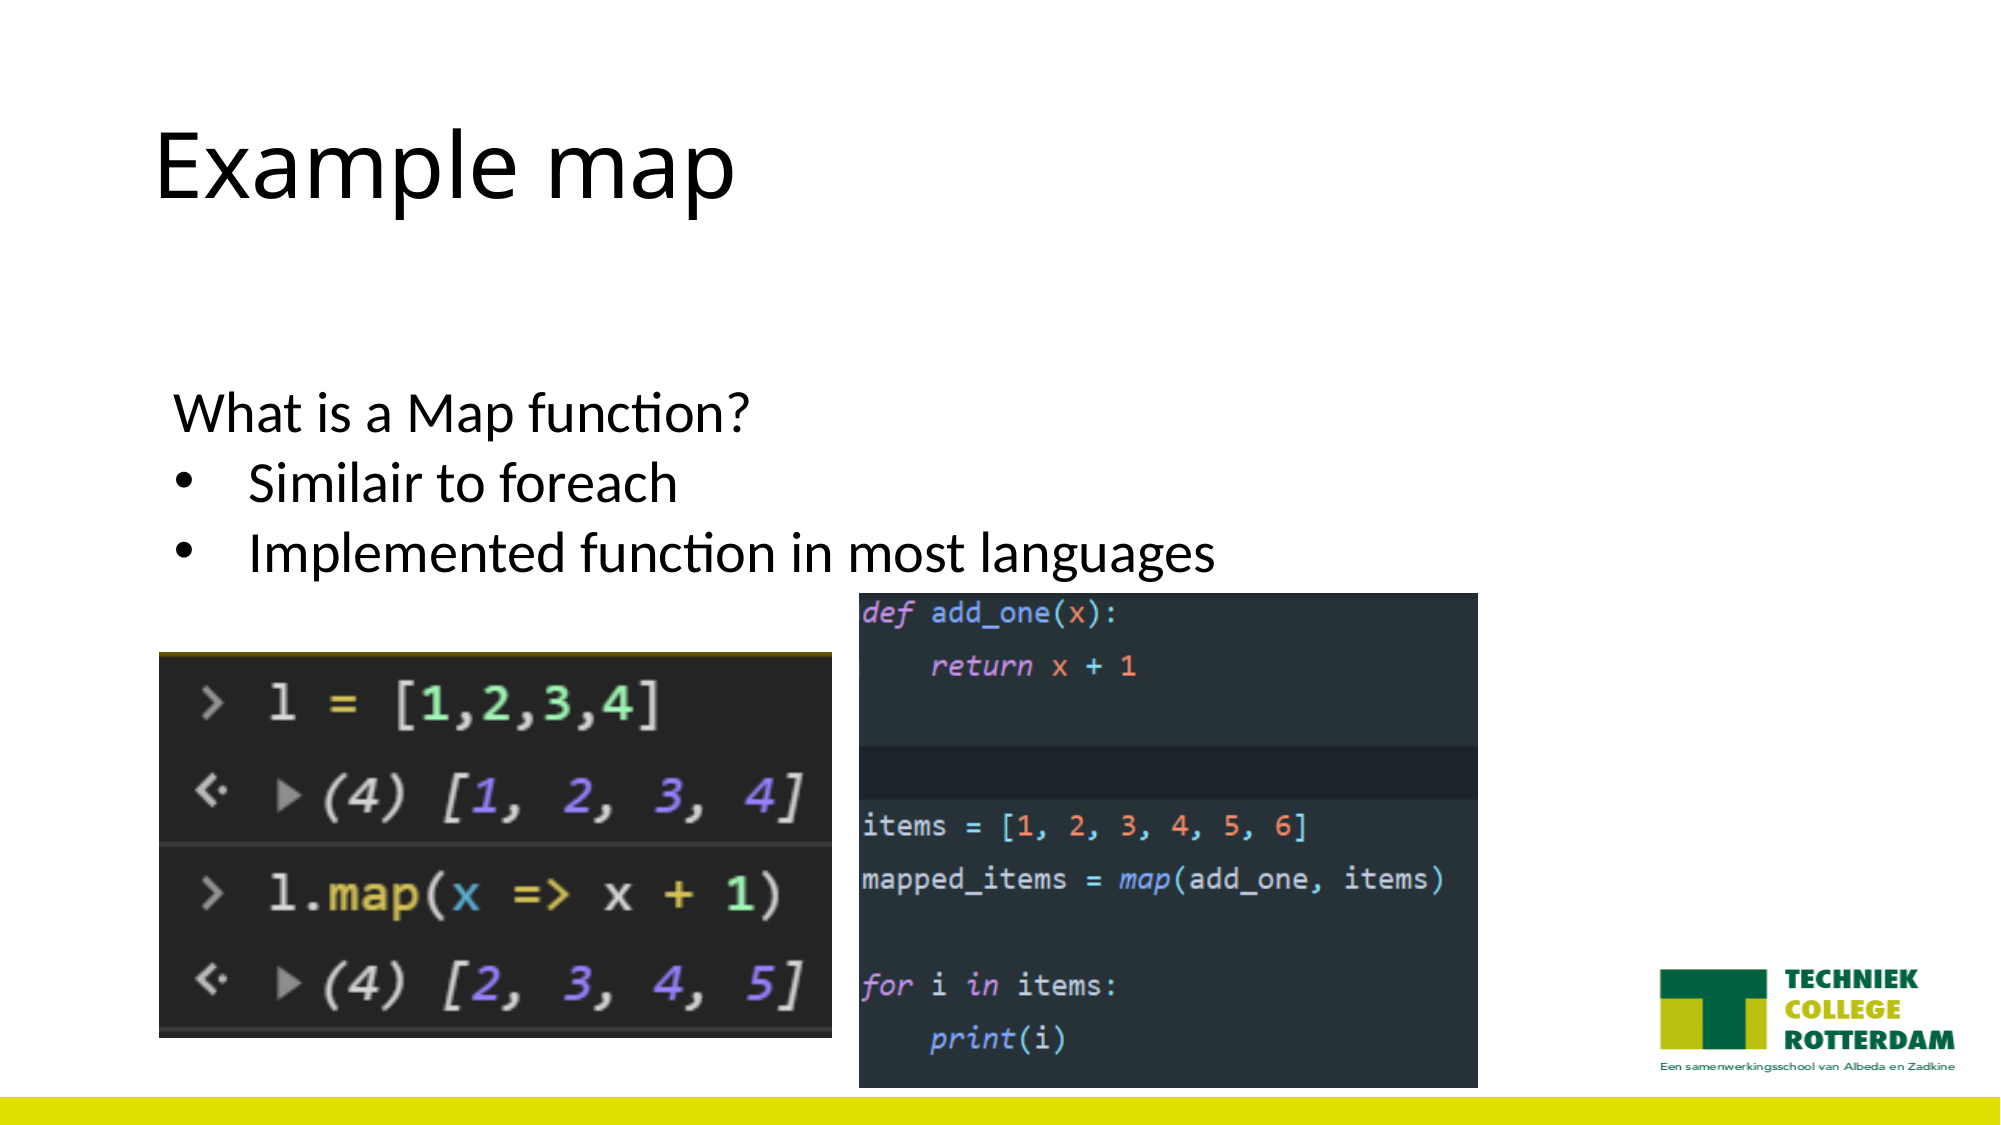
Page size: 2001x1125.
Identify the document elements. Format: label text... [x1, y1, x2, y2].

picture [0, 593, 2000, 1125]
title Example map [137, 59, 1863, 278]
text_box What is a Map function? Similair to foreach Implemented function in most languages [159, 366, 1587, 592]
